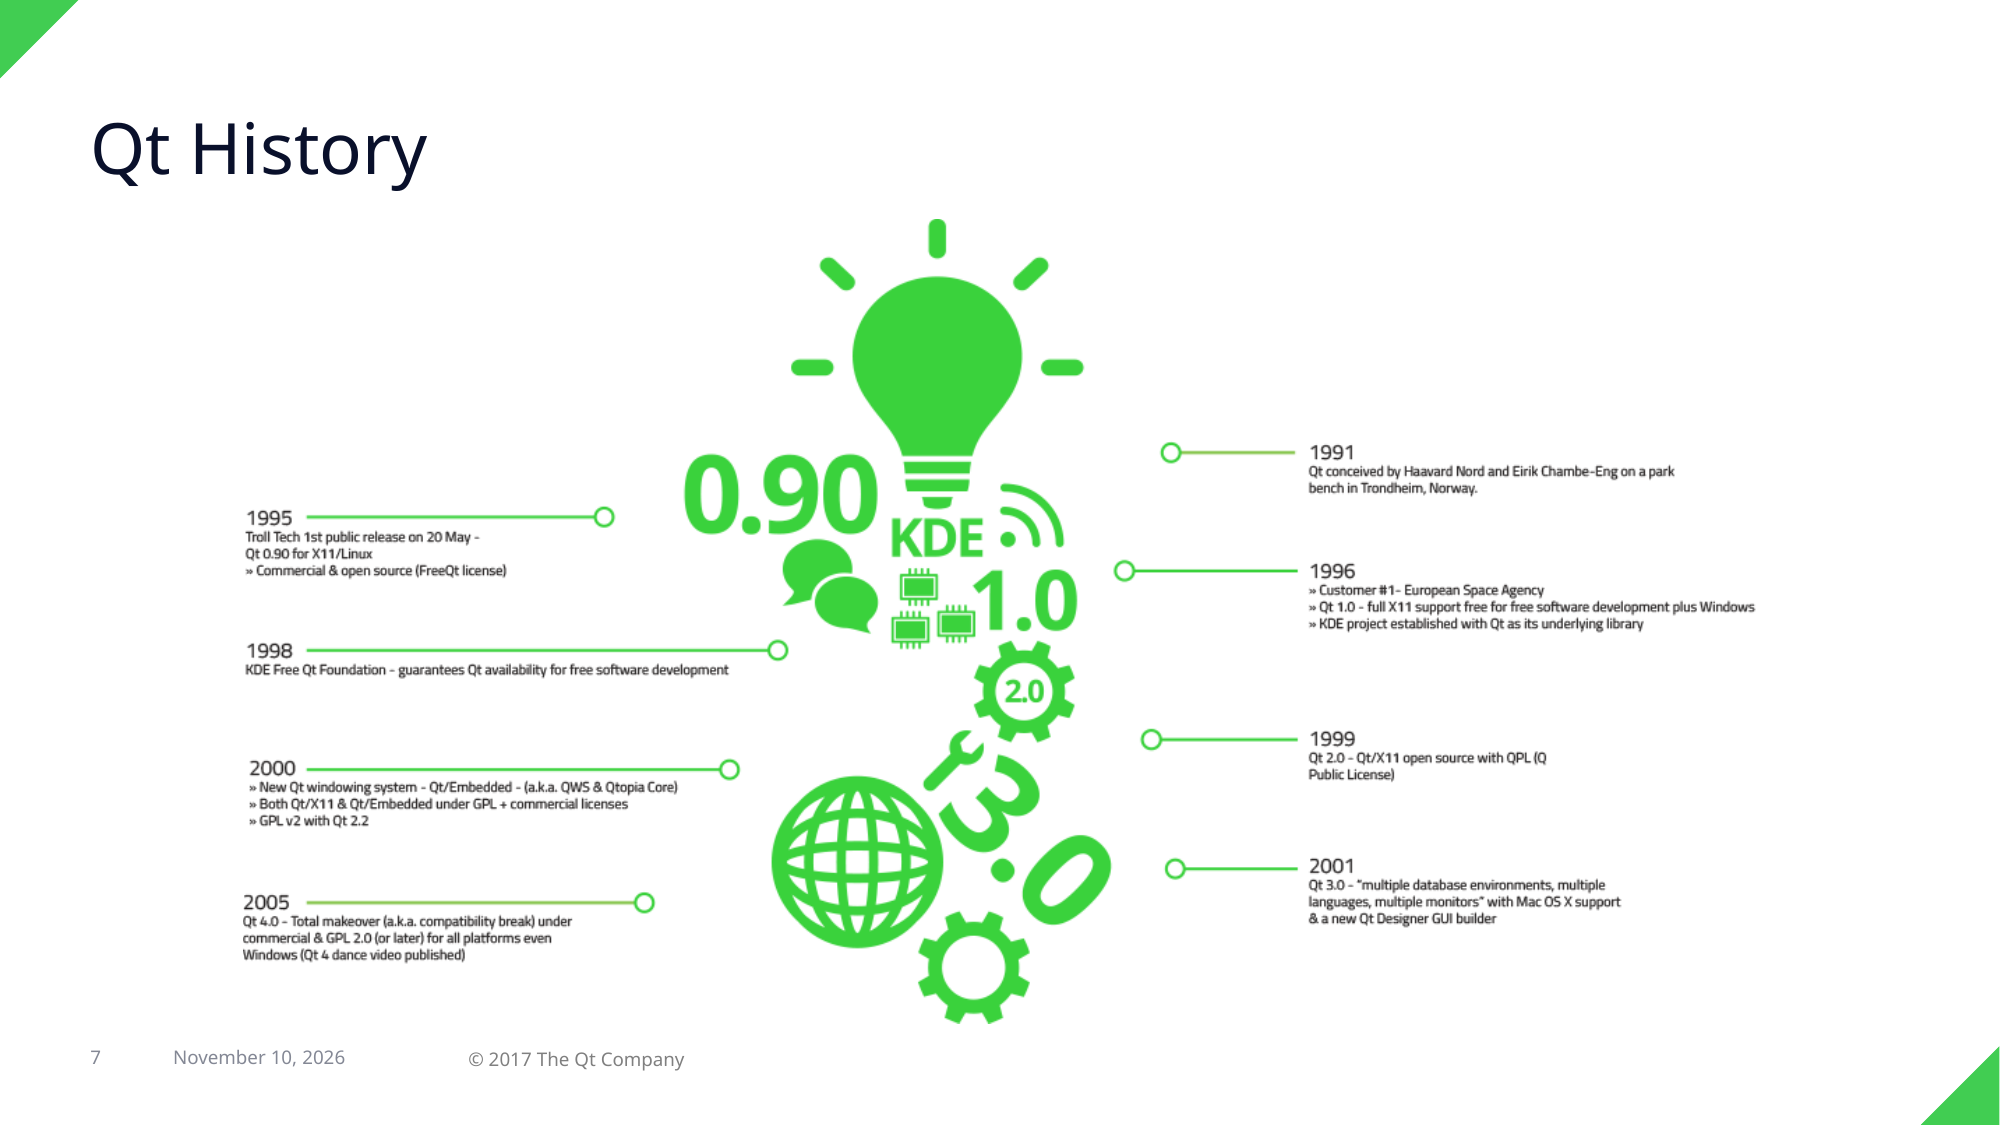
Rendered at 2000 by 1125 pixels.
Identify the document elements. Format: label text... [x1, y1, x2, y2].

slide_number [174, 1046, 468, 1071]
footer © 2017 The Qt Company [468, 1046, 1910, 1071]
slide_number 7 [90, 1046, 174, 1071]
picture [243, 219, 1803, 1024]
title Qt History [90, 113, 1910, 268]
